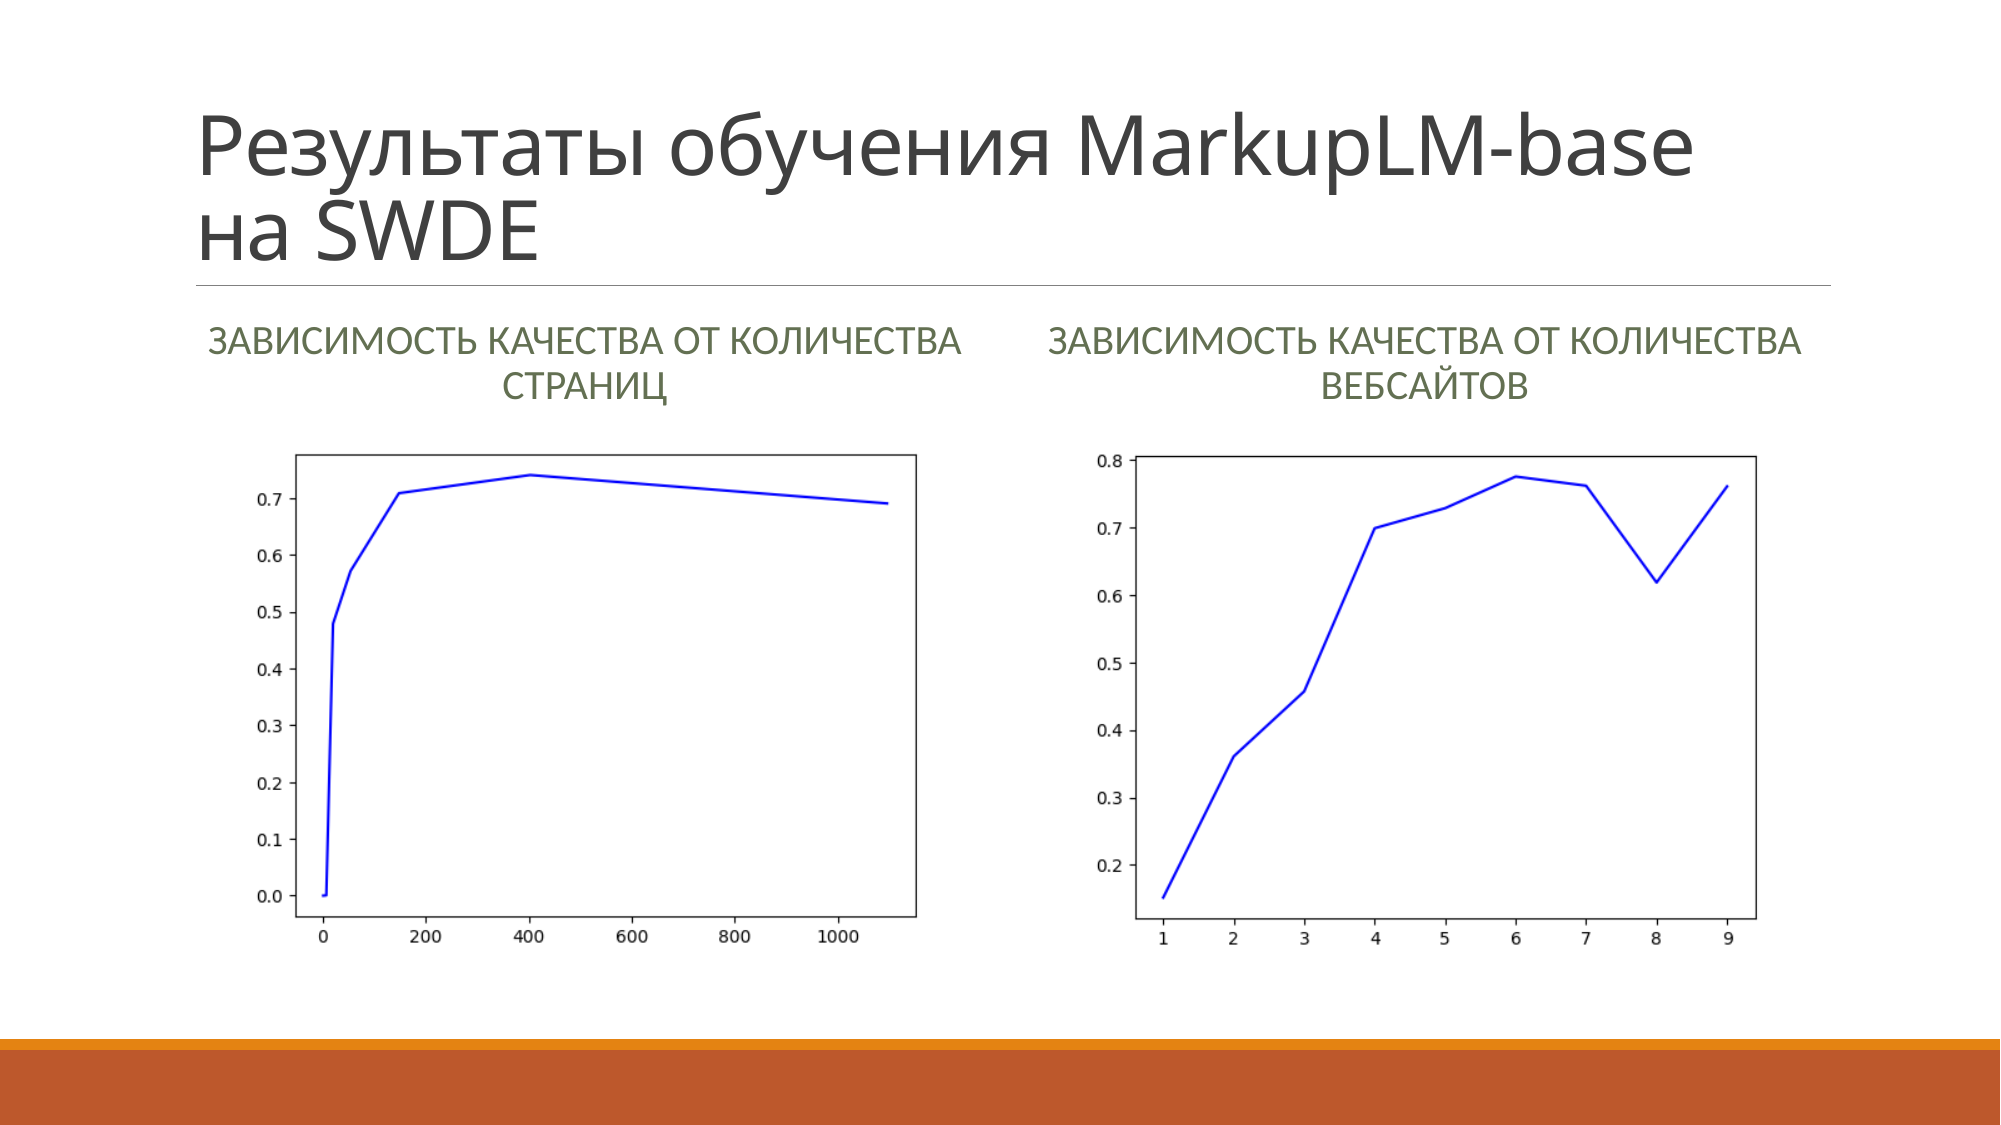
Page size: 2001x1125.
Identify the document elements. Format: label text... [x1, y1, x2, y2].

list Зависимость качества от количества страниц [180, 302, 990, 424]
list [242, 442, 928, 960]
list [1082, 440, 1768, 961]
title Результаты обучения MarkupLM-base на SWDE [180, 47, 1830, 285]
list Зависимость качества от количества вебсайтов [1020, 302, 1830, 424]
